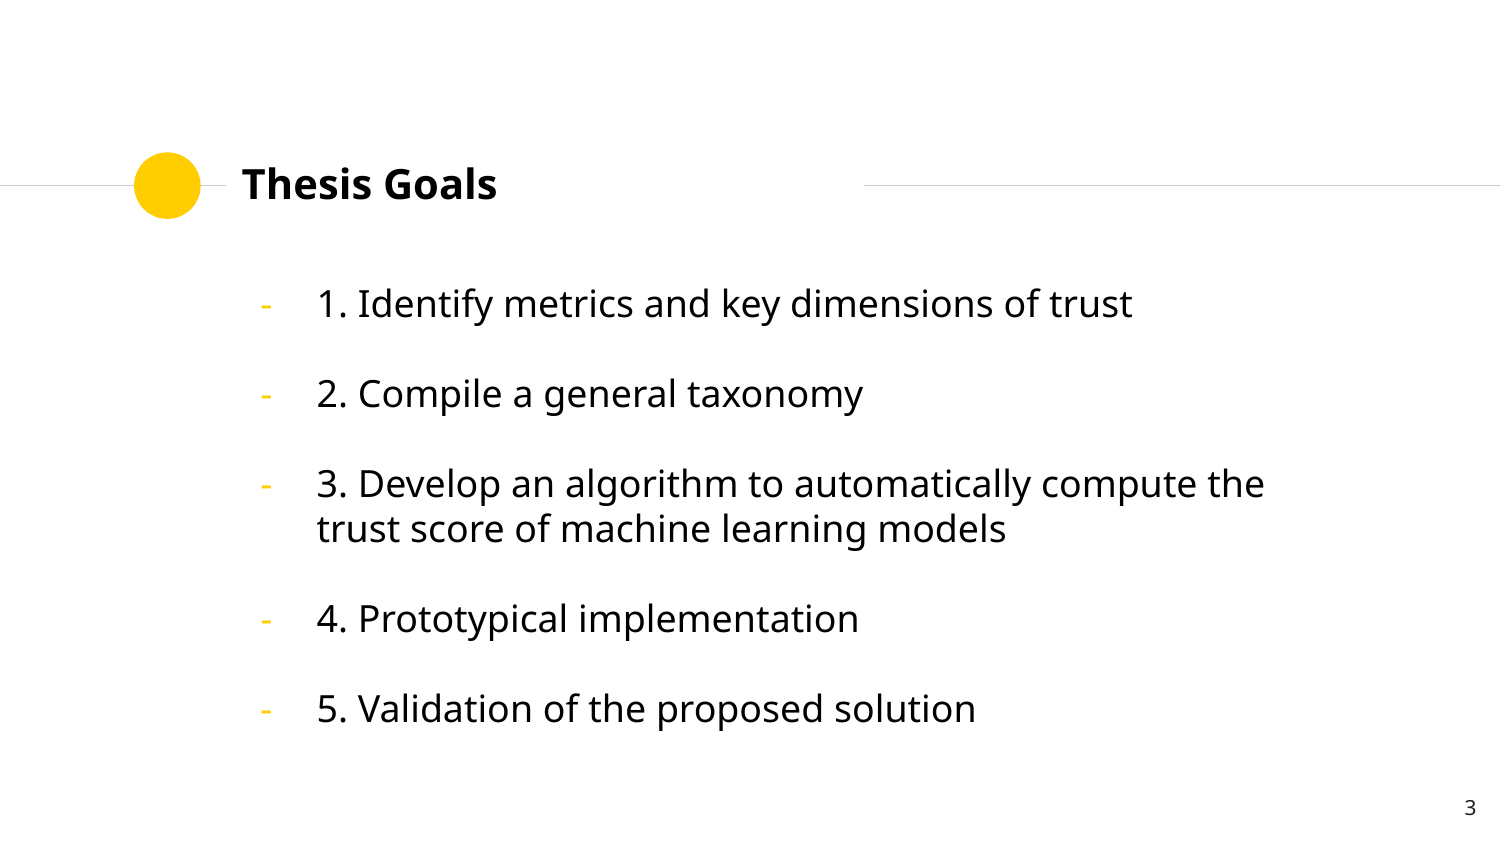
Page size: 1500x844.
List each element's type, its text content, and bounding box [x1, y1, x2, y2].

title Thesis Goals [226, 146, 863, 219]
slide_number ‹#› [1401, 779, 1492, 844]
list 1. Identify metrics and key dimensions of trust 2. Compile a general taxonomy 3. Develop an algorithm to automatically compute the trust score of machine learning models 4. Prototypical implementation 5. Validation of the proposed solution [226, 265, 1344, 844]
